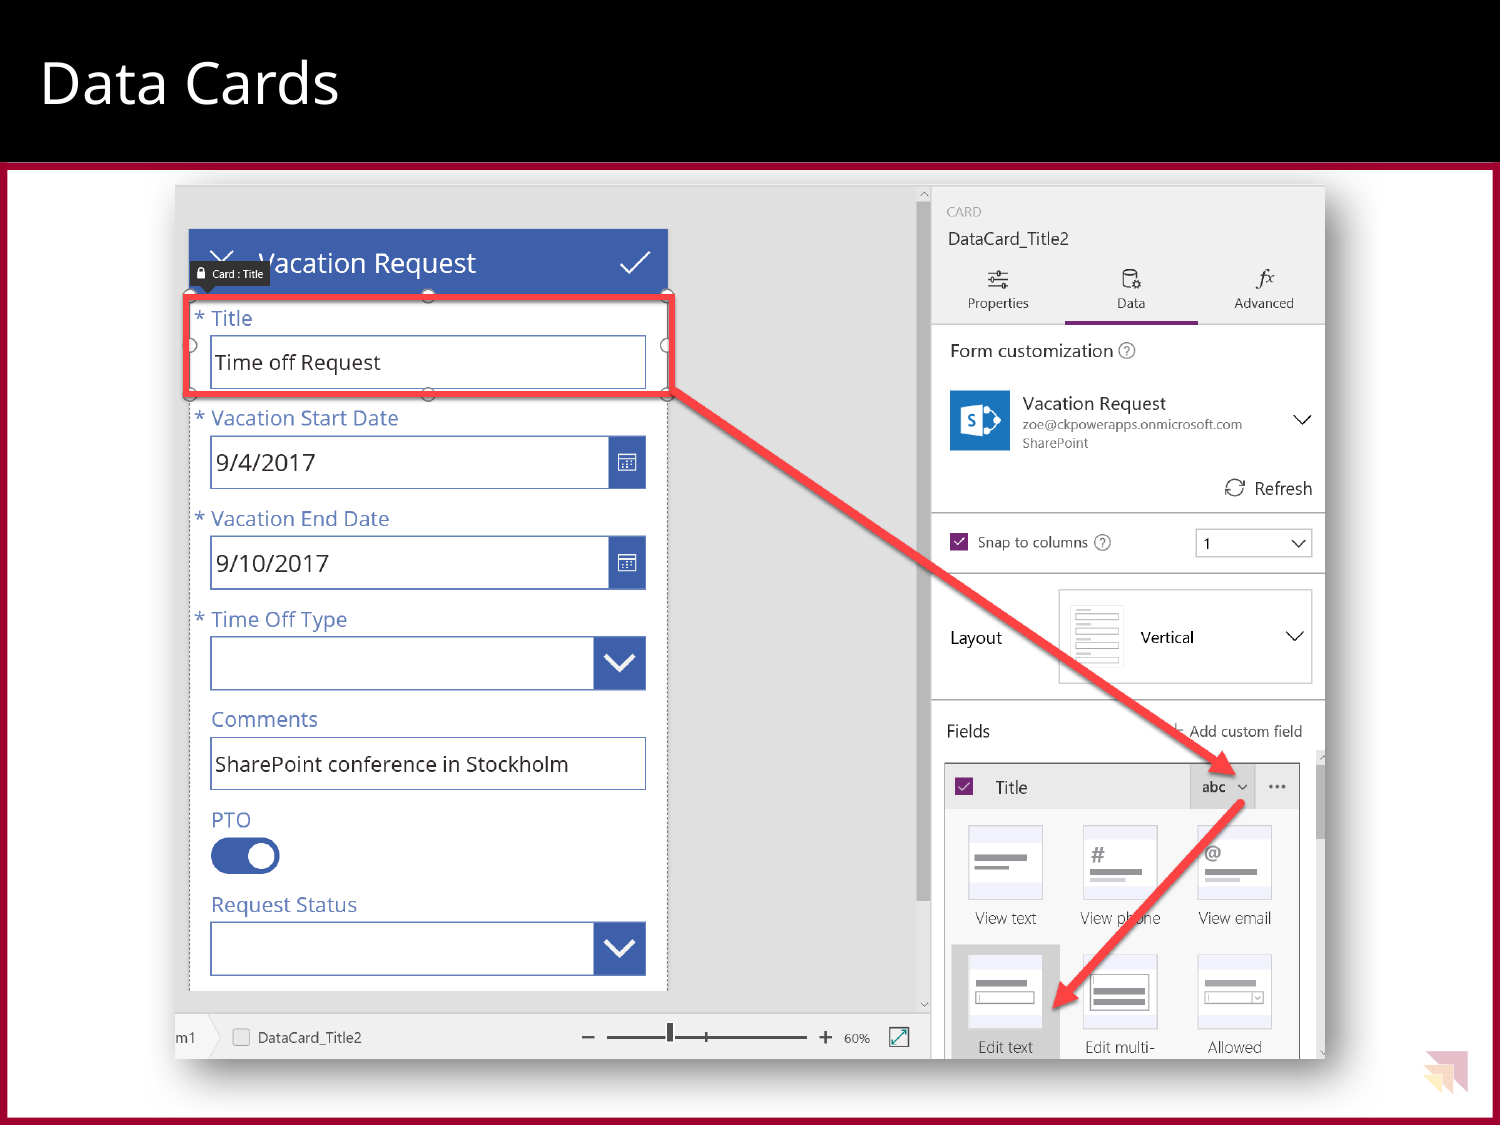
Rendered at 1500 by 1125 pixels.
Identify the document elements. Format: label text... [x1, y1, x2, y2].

picture [174, 184, 1325, 1059]
title Data Cards [24, 12, 1438, 150]
